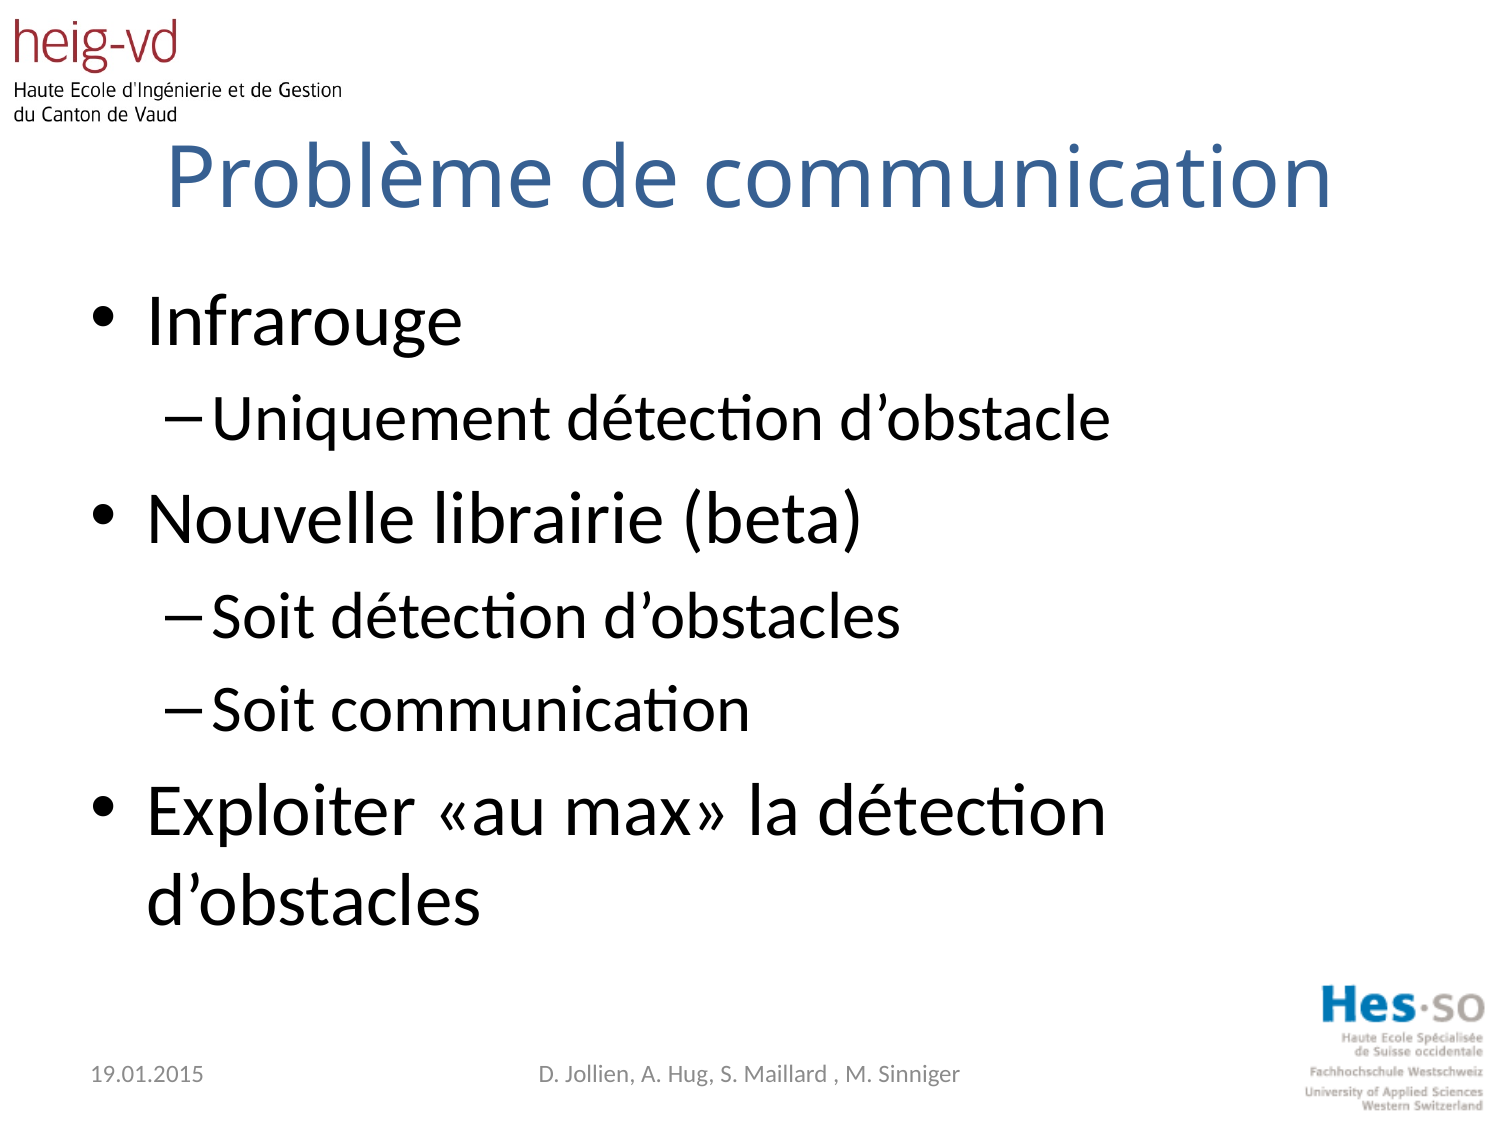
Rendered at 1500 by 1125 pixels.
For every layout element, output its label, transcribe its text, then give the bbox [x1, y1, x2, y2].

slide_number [75, 1042, 425, 1103]
title Problème de communication [75, 113, 1425, 233]
footer D. Jollien, A. Hug, S. Maillard , M. Sinniger [512, 1042, 988, 1103]
picture [1281, 975, 1491, 1120]
list Infrarouge Uniquement détection d’obstacle Nouvelle librairie (beta) Soit détection d’obstacles Soit communication Exploiter «au max» la détection d’obstacles [75, 262, 1425, 1005]
picture [4, 7, 349, 135]
